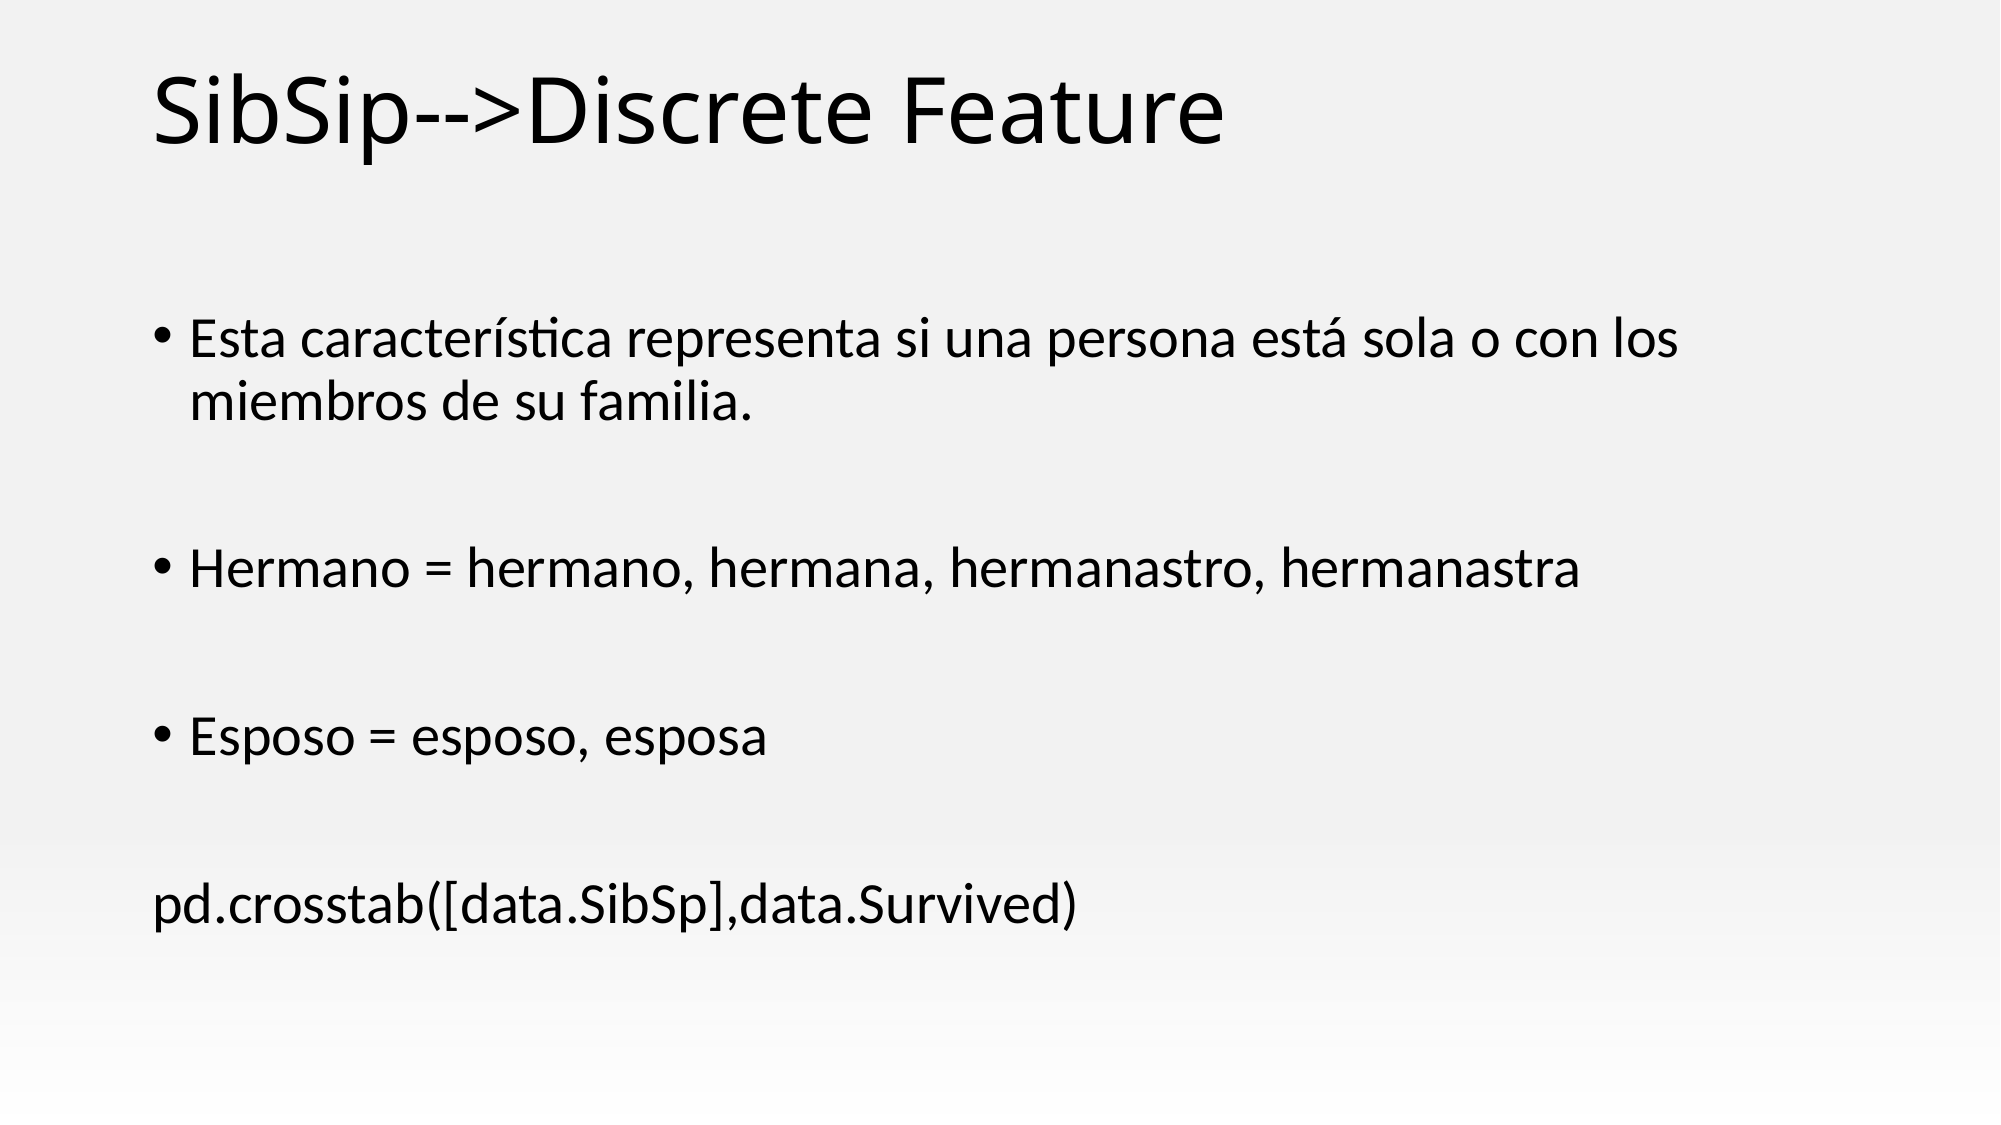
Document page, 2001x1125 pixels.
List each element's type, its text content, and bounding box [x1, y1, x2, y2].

title SibSip-->Discrete Feature [137, 59, 1863, 278]
list Esta característica representa si una persona está sola o con los miembros de su familia. Hermano = hermano, hermana, hermanastro, hermanastra Esposo = esposo, esposa pd.crosstab([data.SibSp],data.Survived) [137, 299, 1863, 1014]
